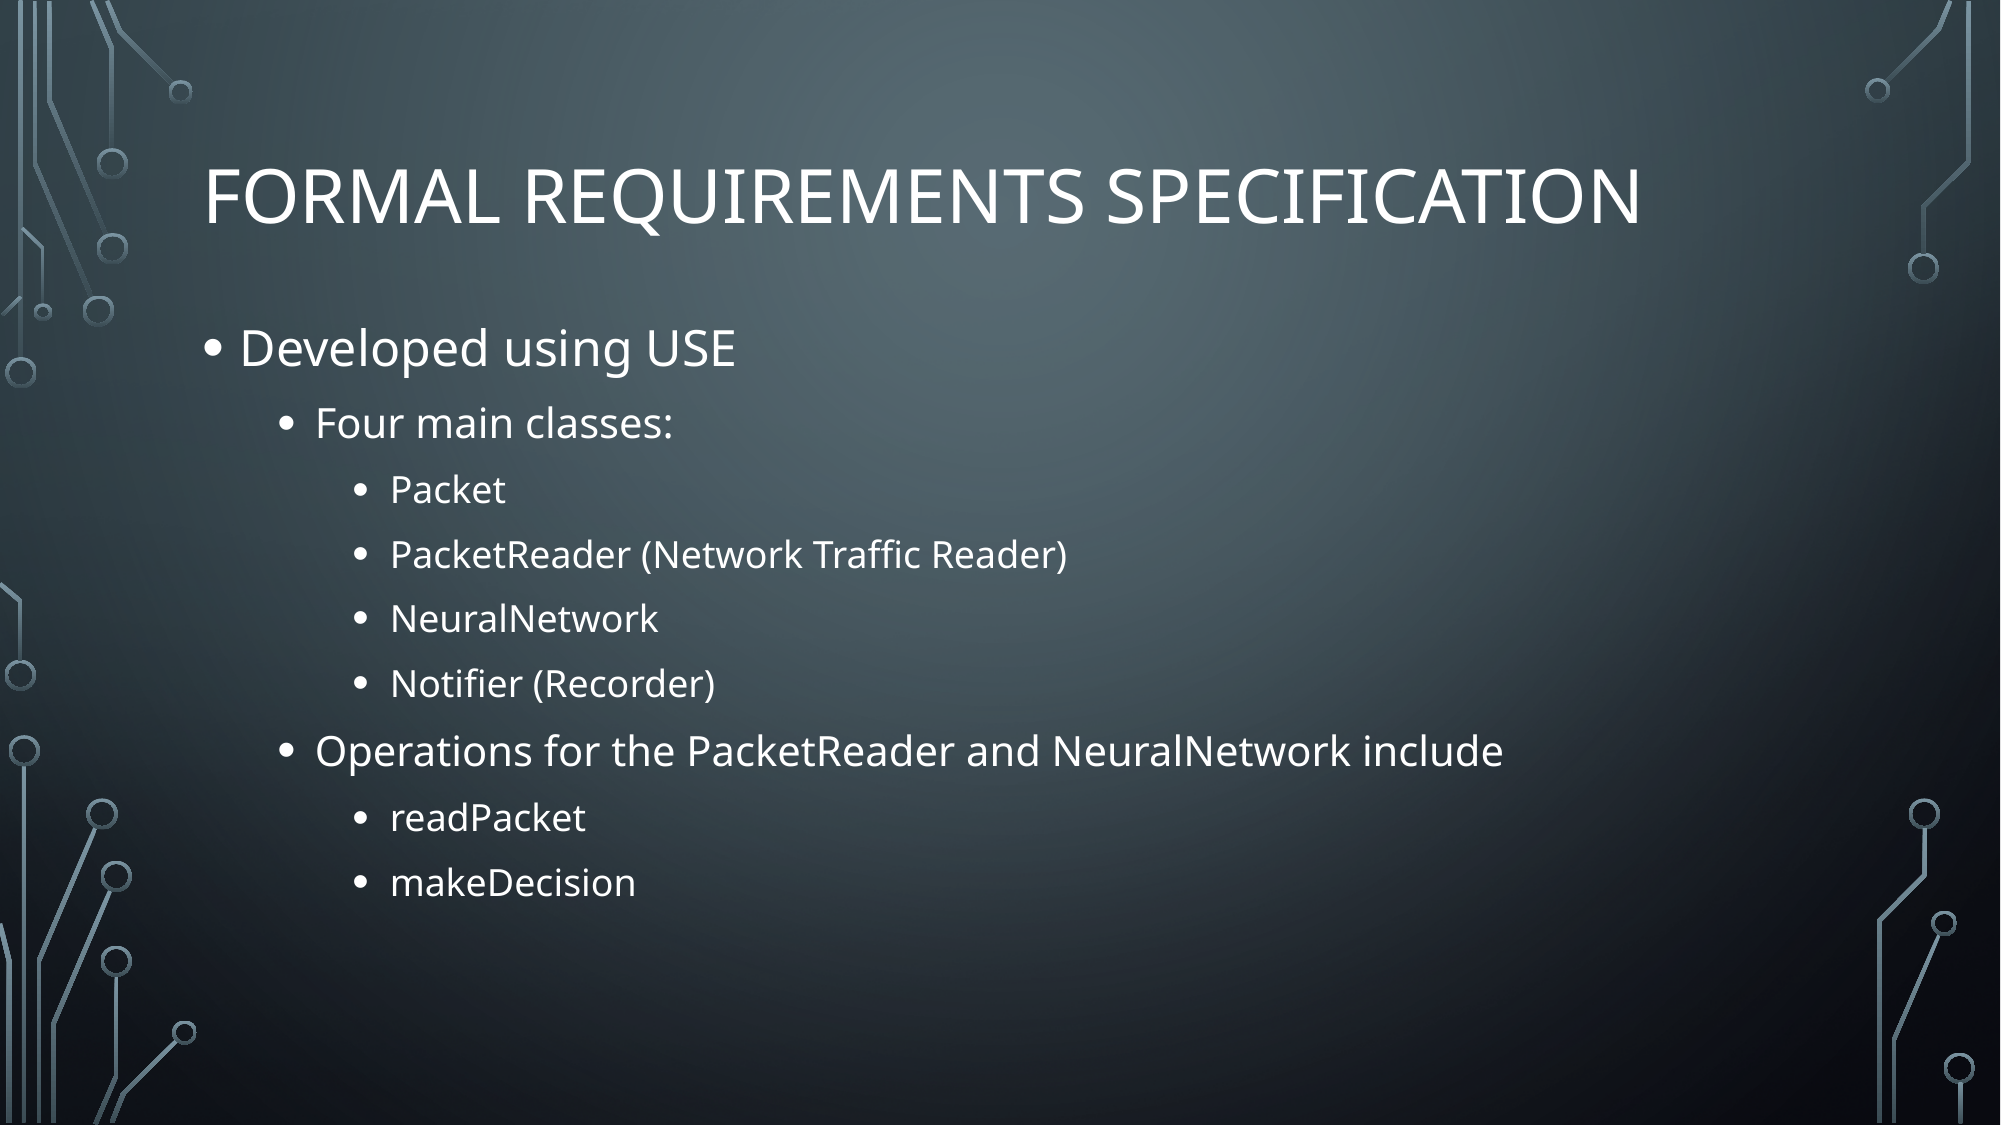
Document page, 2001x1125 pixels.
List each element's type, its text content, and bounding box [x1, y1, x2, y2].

title Formal Requirements Specification [187, 101, 1813, 297]
list Developed using USE Four main classes: Packet PacketReader (Network Traffic Reader) NeuralNetwork Notifier (Recorder) Operations for the PacketReader and NeuralNetwork include readPacket makeDecision [187, 297, 1813, 950]
